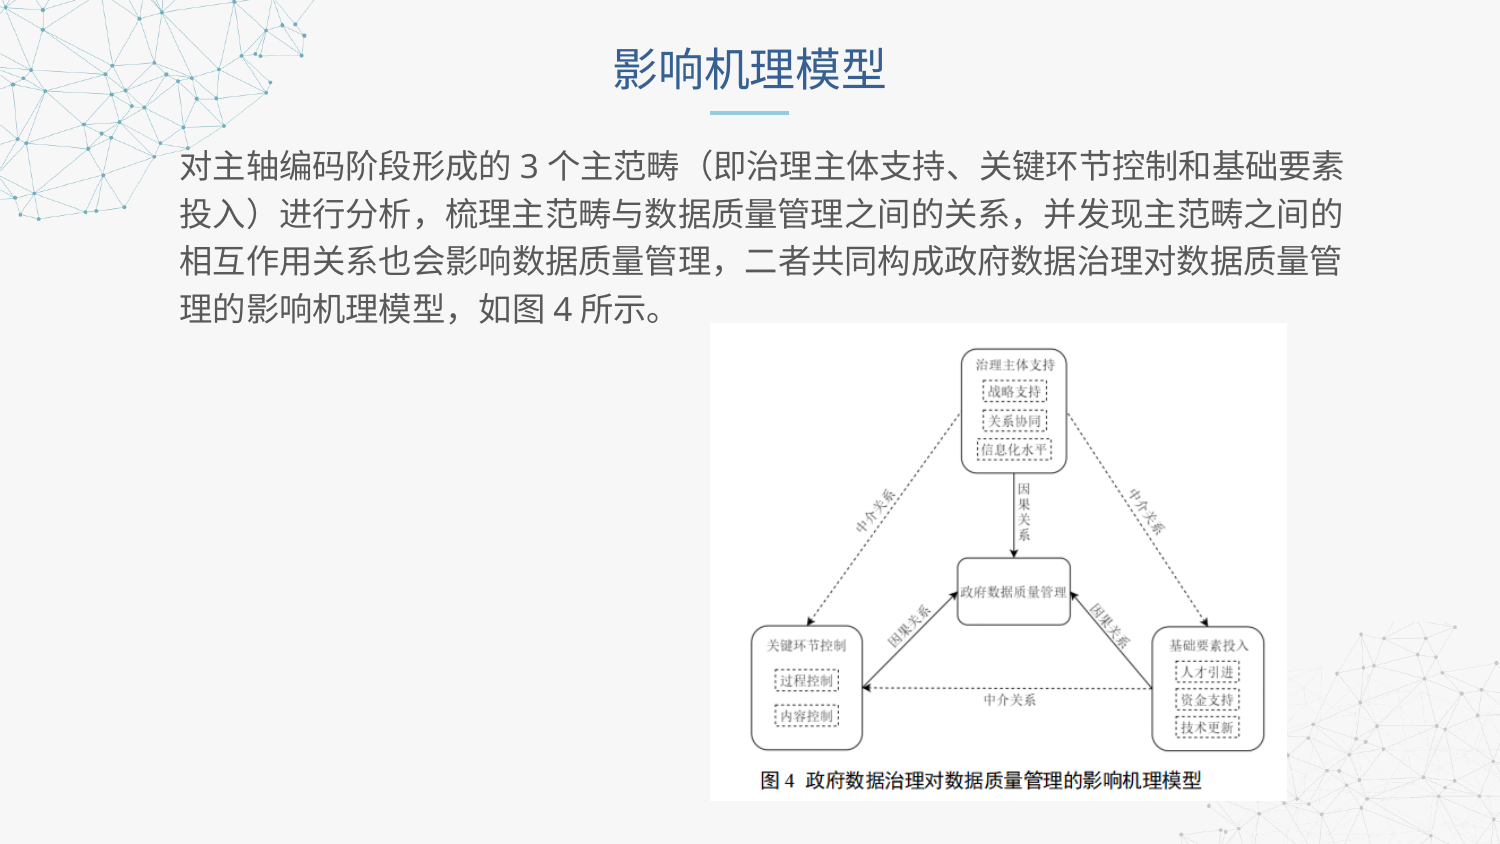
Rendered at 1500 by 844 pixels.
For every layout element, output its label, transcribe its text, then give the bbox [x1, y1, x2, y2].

text_box 对主轴编码阶段形成的3个主范畴（即治理主体支持、关键环节控制和基础要素投入）进行分析，梳理主范畴与数据质量管理之间的关系，并发现主范畴之间的相互作用关系也会影响数据质量管理，二者共同构成政府数据治理对数据质量管理的影响机理模型，如图4所示。 [164, 129, 1370, 336]
picture [710, 322, 1500, 844]
text_box 影响机理模型 [597, 33, 903, 103]
